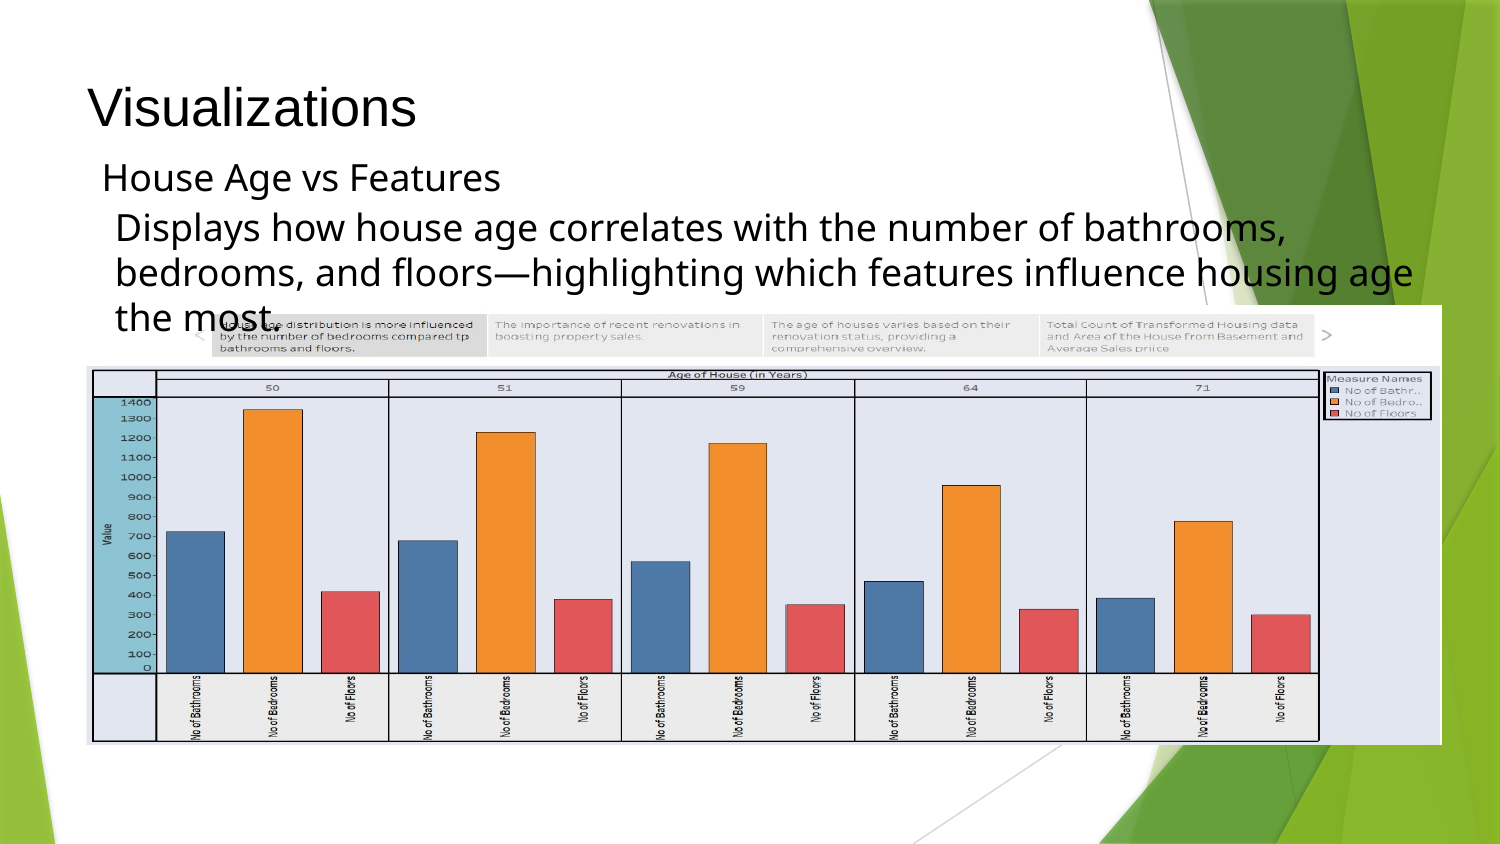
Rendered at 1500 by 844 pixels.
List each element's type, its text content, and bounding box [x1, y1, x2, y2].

text_box House Age vs Features [86, 138, 579, 214]
subtitle Visualizations [8, 57, 498, 139]
picture [80, 304, 1443, 745]
text_box Displays how house age correlates with the number of bathrooms, bedrooms, and floors—highlighting which features influence housing age the most. [100, 188, 1461, 354]
